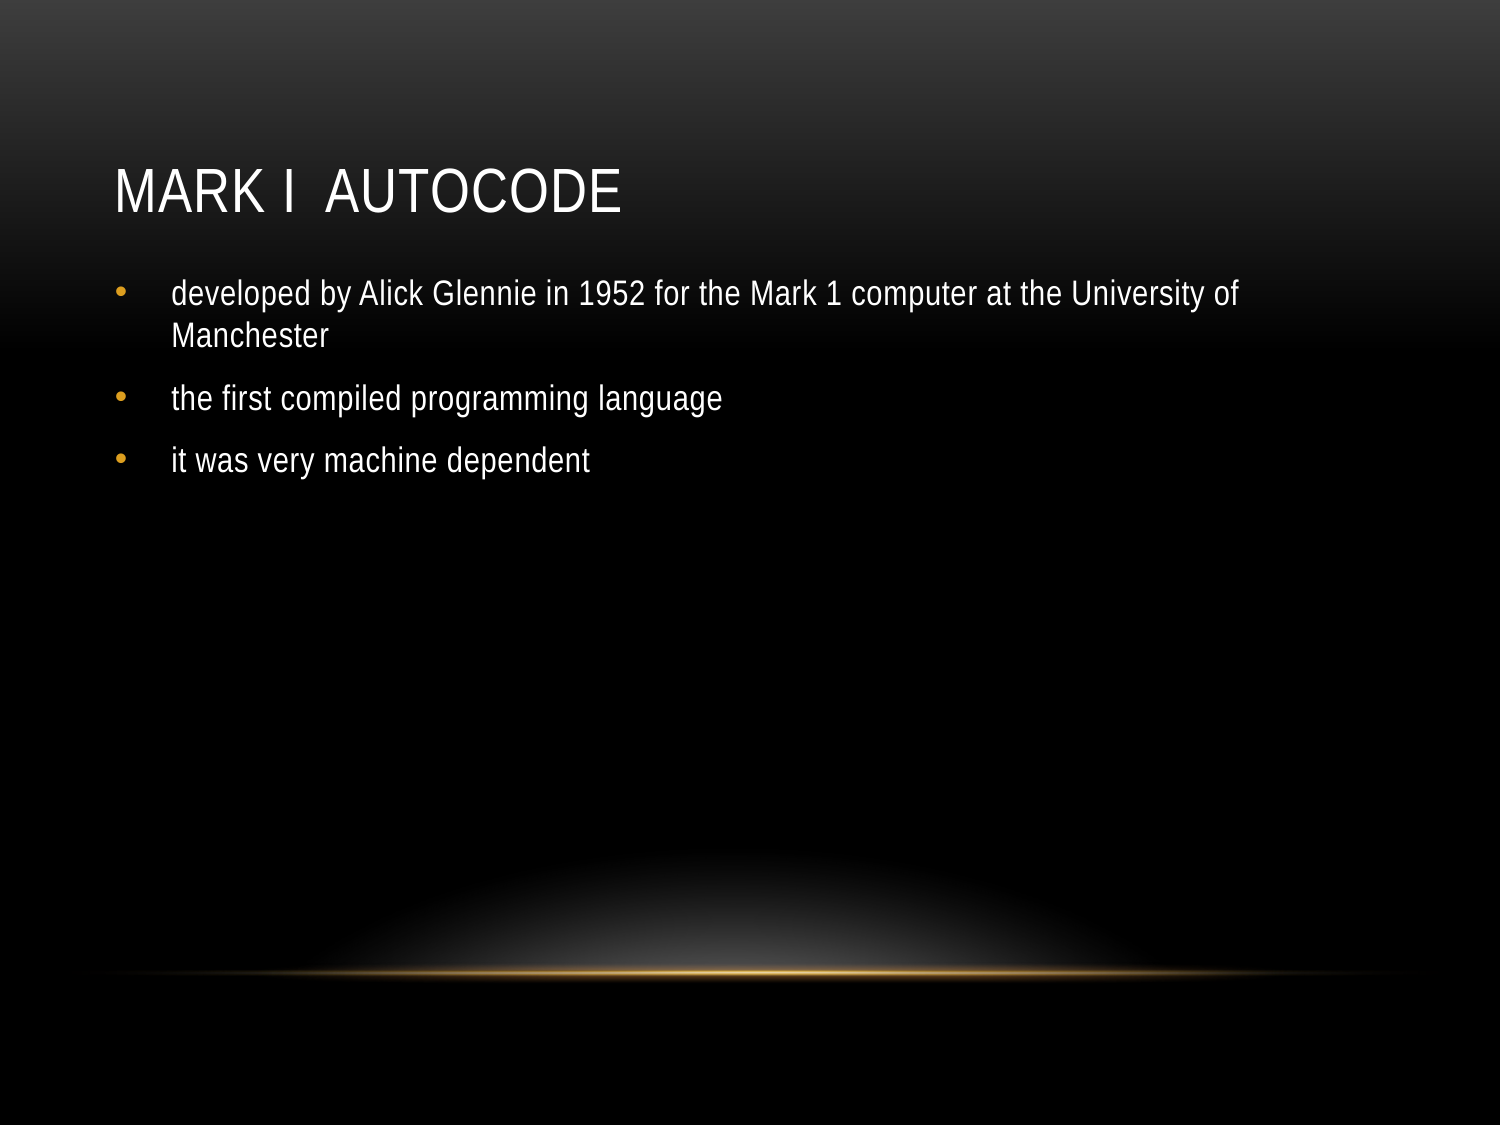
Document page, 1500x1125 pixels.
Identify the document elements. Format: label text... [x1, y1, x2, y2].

title Mark I Autocode [99, 45, 1400, 233]
picture [0, 0, 1500, 1125]
list developed by Alick Glennie in 1952 for the Mark 1 computer at the University of Manchester the first compiled programming language it was very machine dependent [99, 262, 1400, 938]
